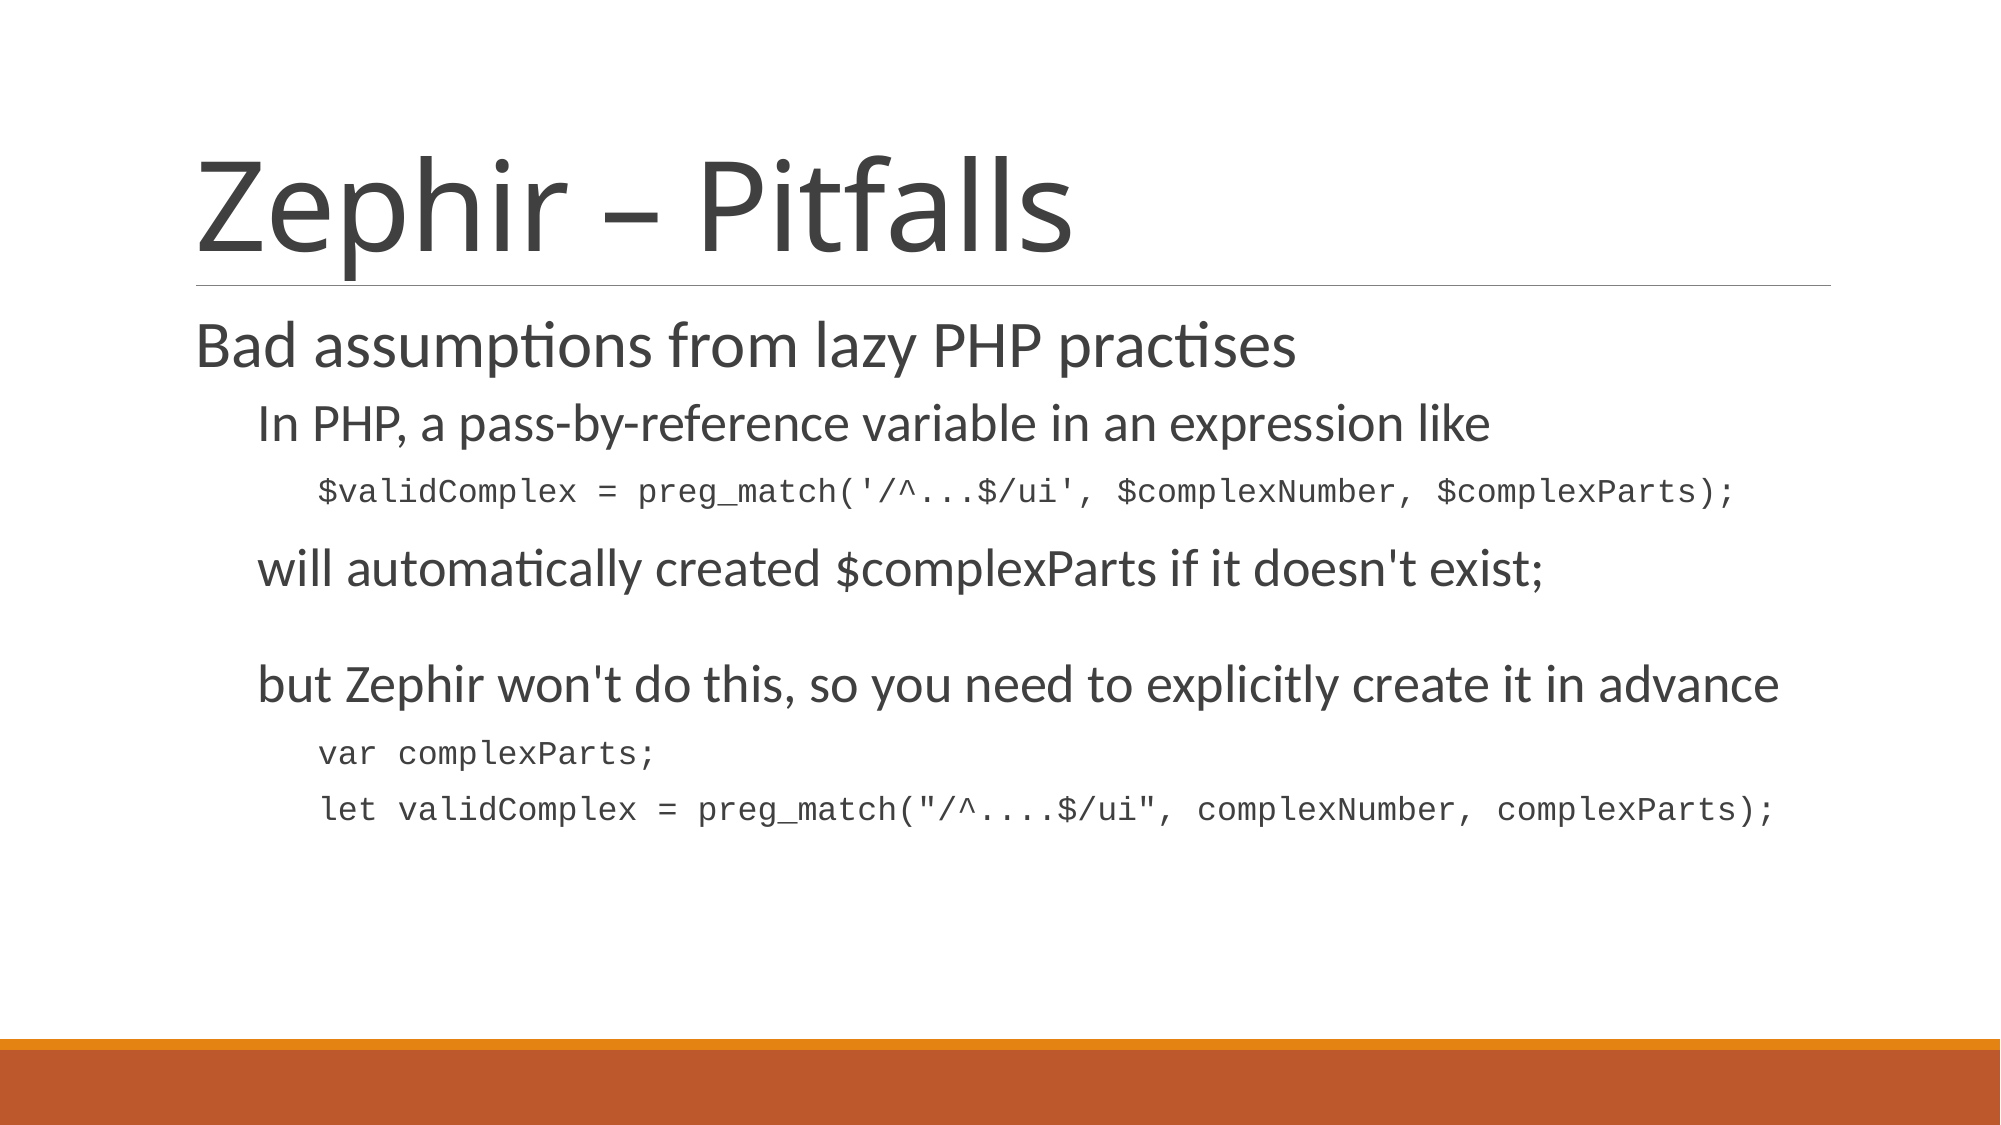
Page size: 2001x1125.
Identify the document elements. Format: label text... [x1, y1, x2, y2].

list Bad assumptions from lazy PHP practises In PHP, a pass-by-reference variable in an expression like $validComplex = preg_match('/^...$/ui', $complexNumber, $complexParts); will automatically created $complexParts if it doesn't exist; but Zephir won't do this, so you need to explicitly create it in advance var complexParts; let validComplex = preg_match("/^....$/ui", complexNumber, complexParts); [180, 302, 1830, 1036]
title Zephir – Pitfalls [180, 47, 1830, 285]
